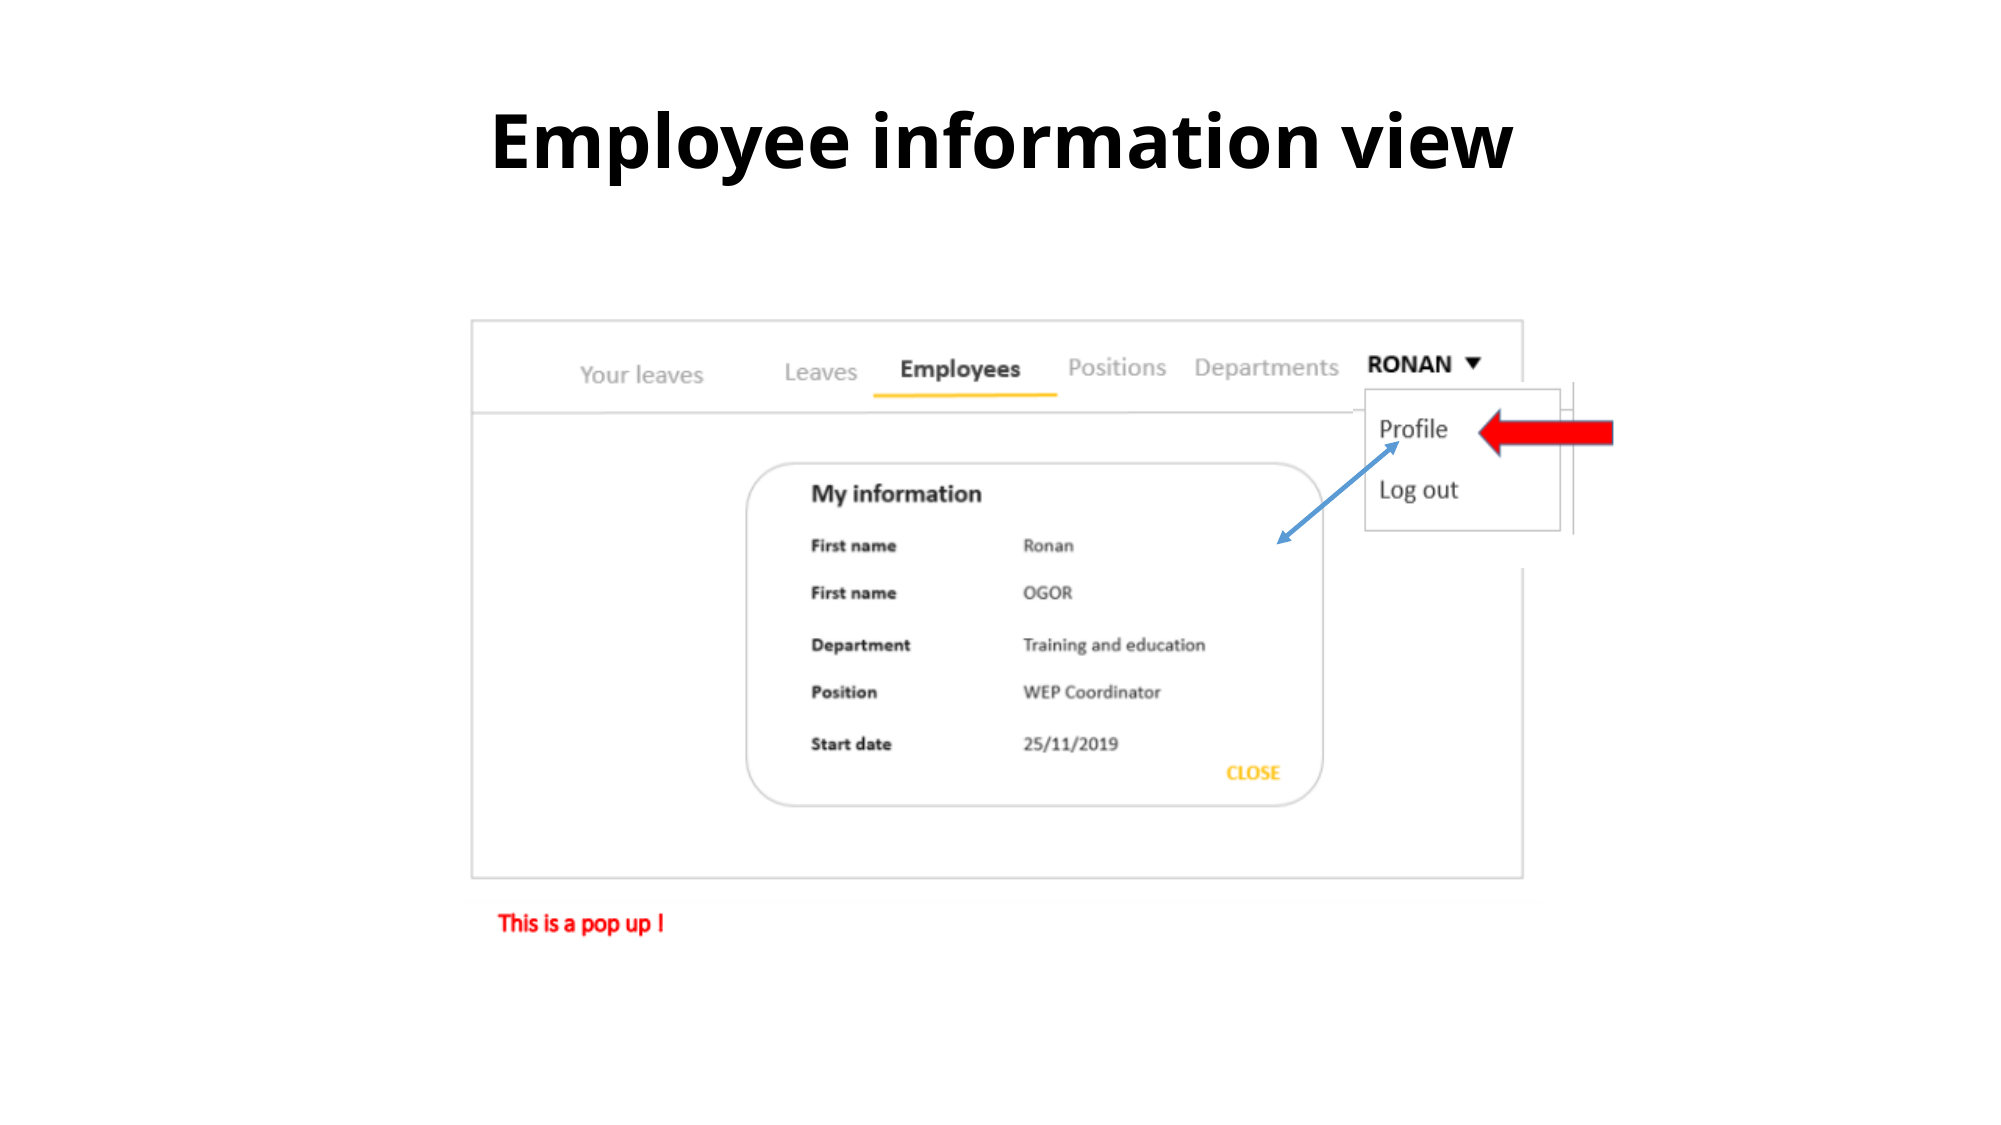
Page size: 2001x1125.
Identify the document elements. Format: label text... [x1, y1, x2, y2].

title Employee information view [229, 49, 1775, 192]
picture [463, 246, 1618, 954]
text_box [1276, 440, 1400, 545]
